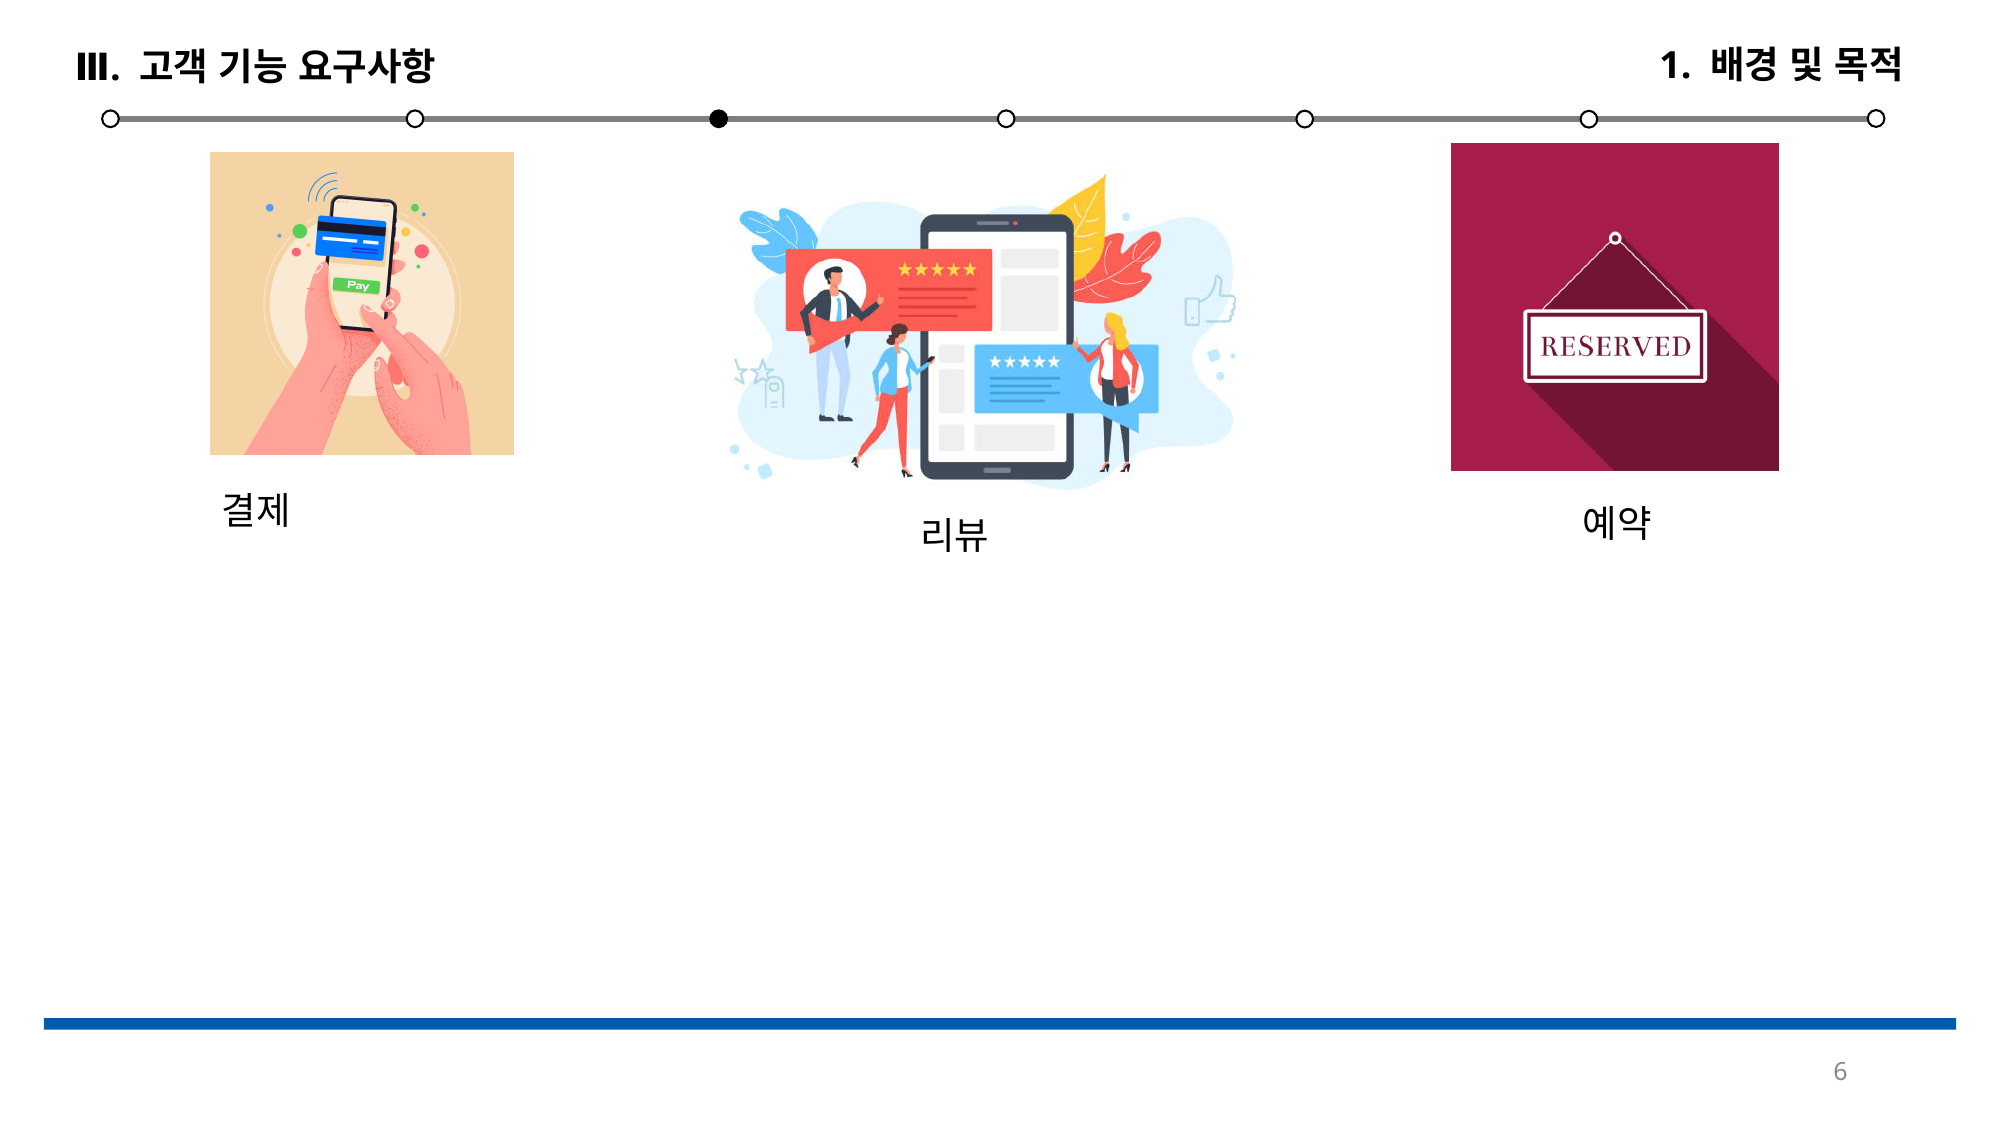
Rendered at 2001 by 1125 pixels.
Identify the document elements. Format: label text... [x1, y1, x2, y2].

picture [210, 151, 514, 455]
table_cell [106, 123, 118, 127]
text_box [1867, 110, 1885, 123]
text_box [1580, 110, 1597, 118]
slide_number ‹#› [1412, 1042, 1863, 1103]
table_cell [1297, 123, 1313, 127]
text_box [43, 1018, 1957, 1030]
text_box 1. 배경 및 목적 [981, 34, 1919, 94]
text_box 리뷰 [905, 525, 1271, 565]
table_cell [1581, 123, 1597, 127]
text_box [406, 110, 424, 118]
text_box 결제 [206, 479, 518, 540]
text_box [1296, 110, 1313, 118]
text_box Ⅲ. 고객 기능 요구사항 [59, 35, 942, 96]
picture [691, 151, 1273, 518]
text_box 예약 [1567, 491, 1933, 552]
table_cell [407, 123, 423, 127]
text_box [710, 110, 727, 118]
text_box [102, 110, 119, 118]
table_cell [711, 123, 726, 127]
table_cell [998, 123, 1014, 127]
text_box [997, 110, 1015, 118]
picture [1450, 143, 1779, 472]
